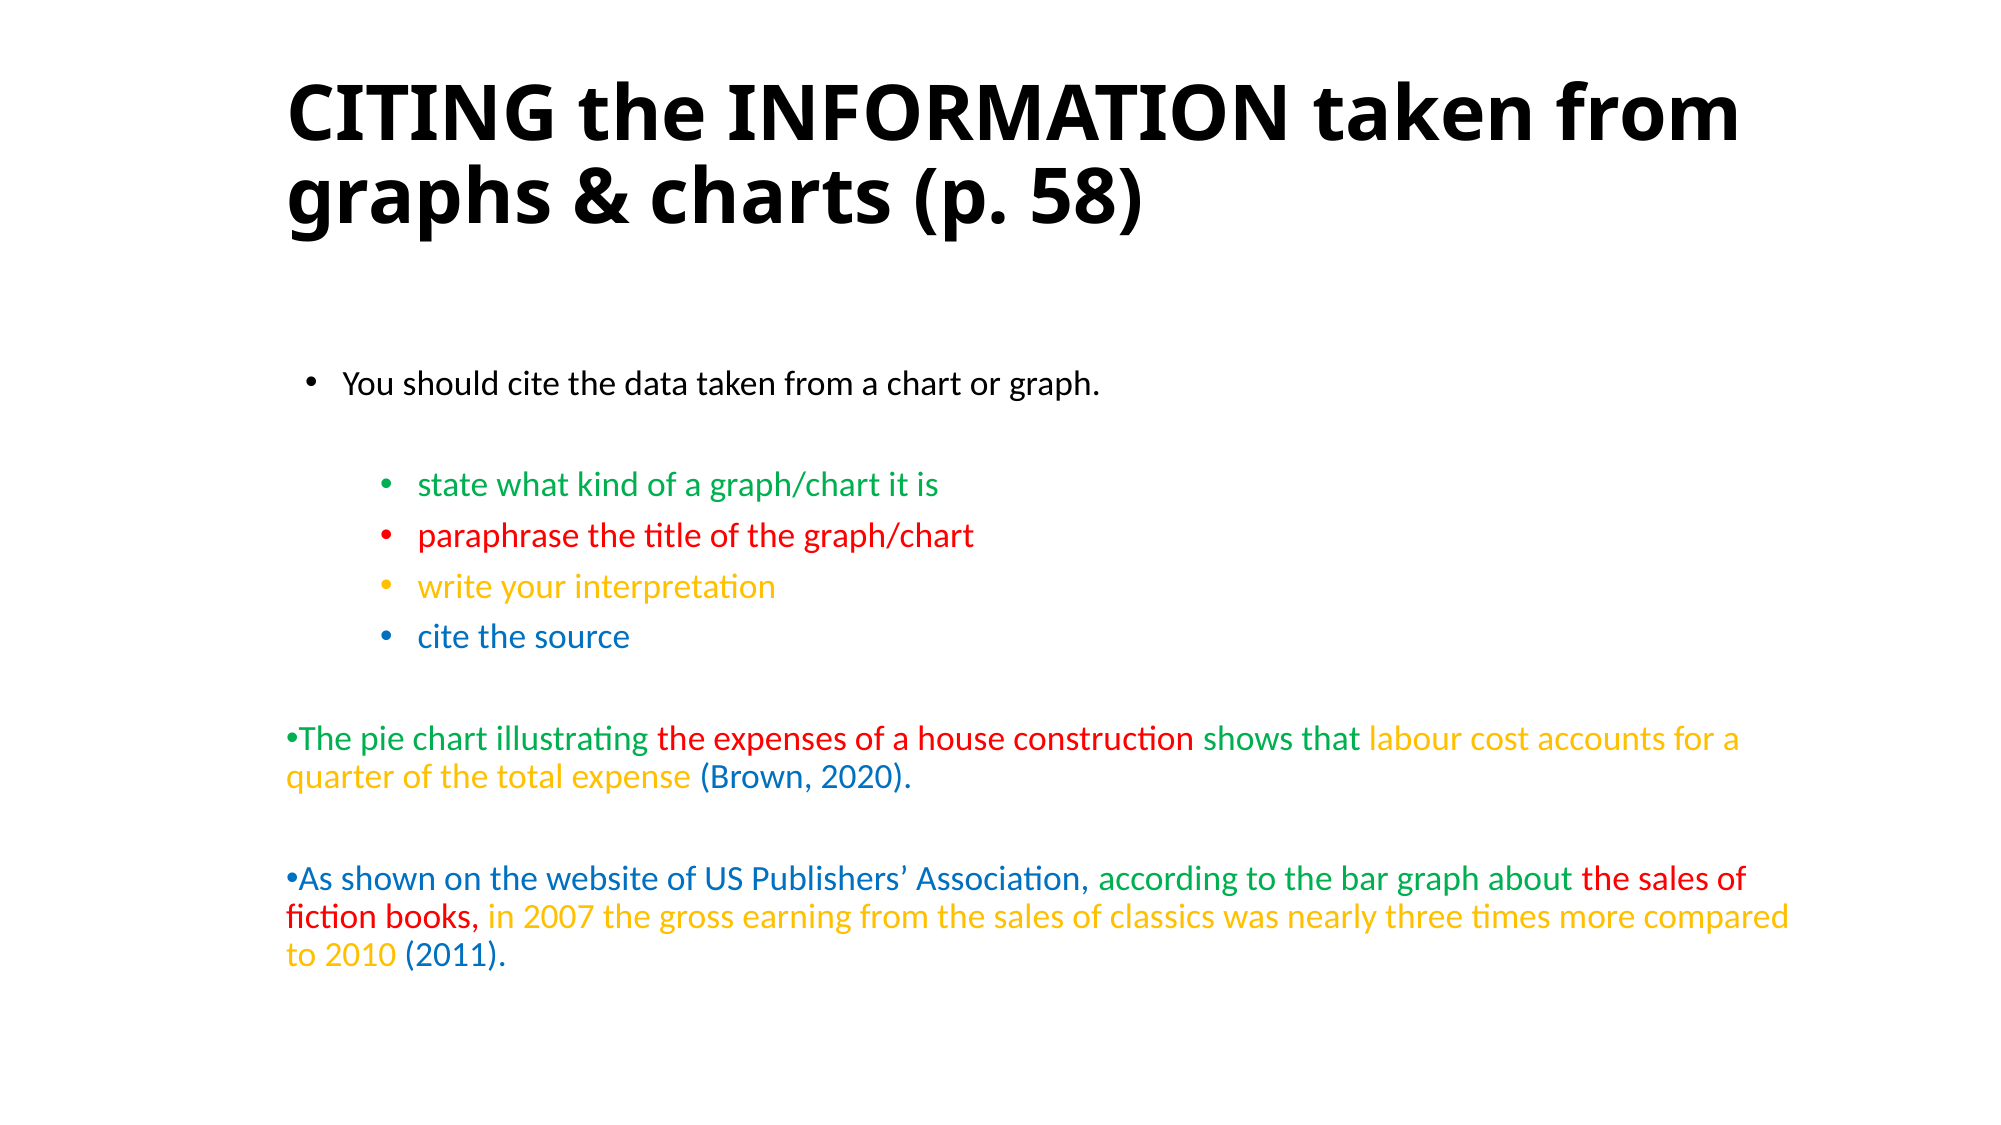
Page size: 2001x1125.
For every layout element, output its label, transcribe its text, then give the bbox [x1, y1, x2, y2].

text_box CITING the INFORMATION taken from graphs & charts (p. 58) [271, 59, 1808, 255]
text_box You should cite the data taken from a chart or graph. state what kind of a graph/chart it is paraphrase the title of the graph/chart write your interpretation cite the source The pie chart illustrating the expenses of a house construction shows that labour cost accounts for a quarter of the total expense (Brown, 2020). As shown on the website of US Publishers’ Association, according to the bar graph about the sales of fiction books, in 2007 the gross earning from the sales of classics was nearly three times more compared to 2010 (2011). [271, 356, 1808, 1020]
